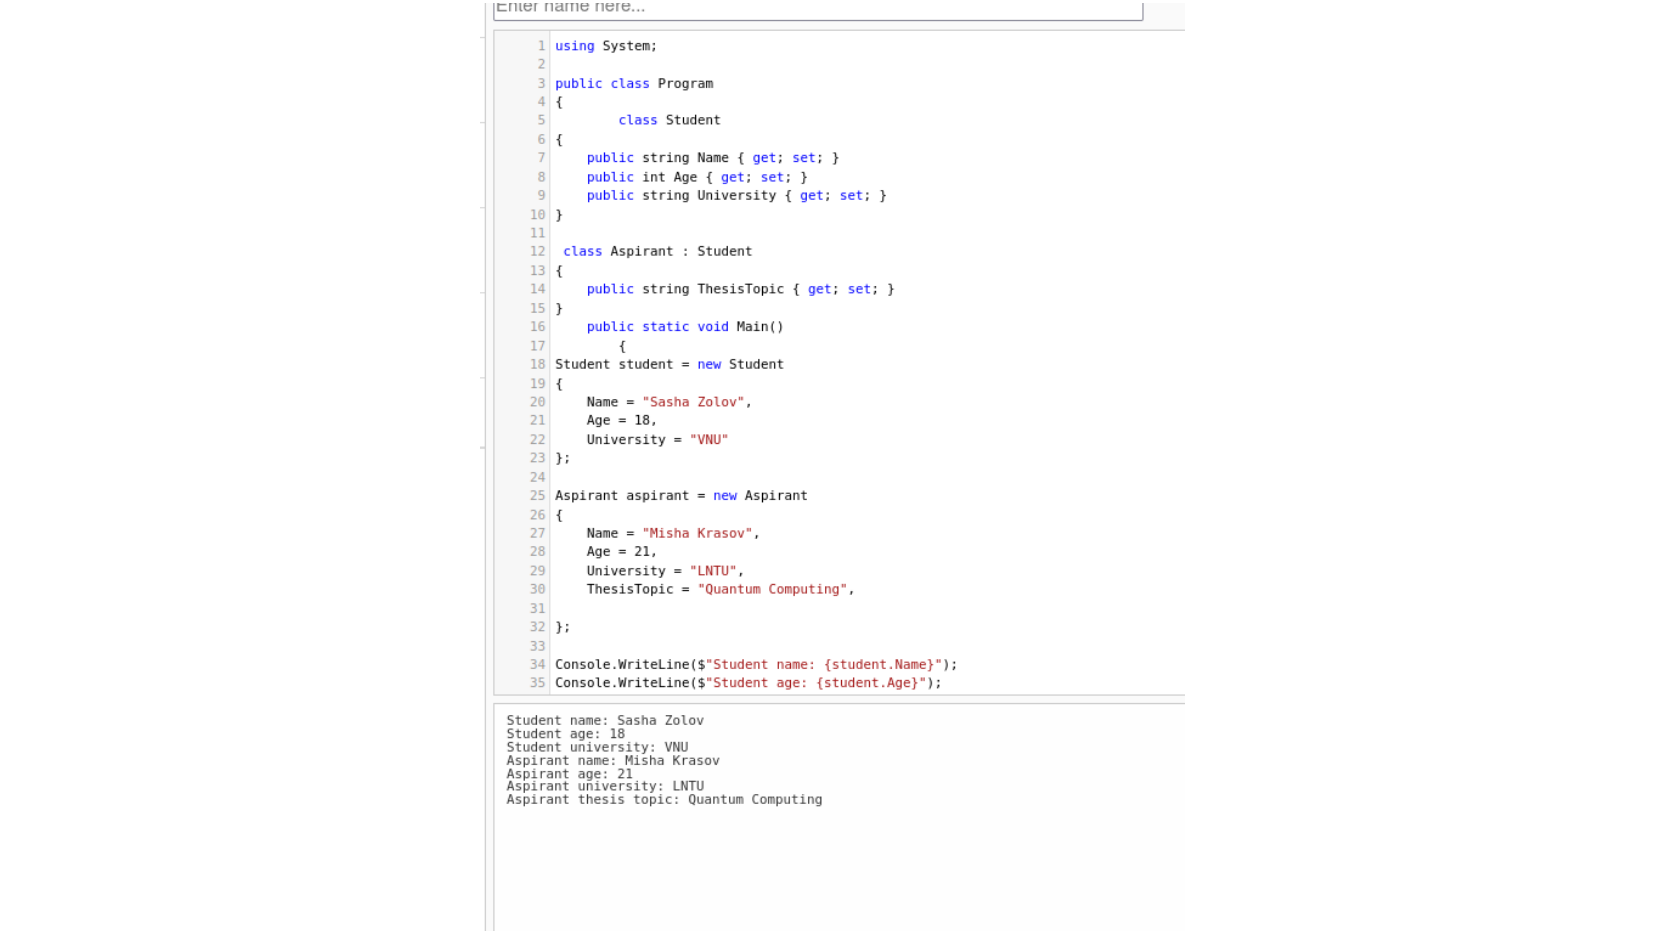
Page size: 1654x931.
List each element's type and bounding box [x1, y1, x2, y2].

picture [480, 3, 1186, 931]
